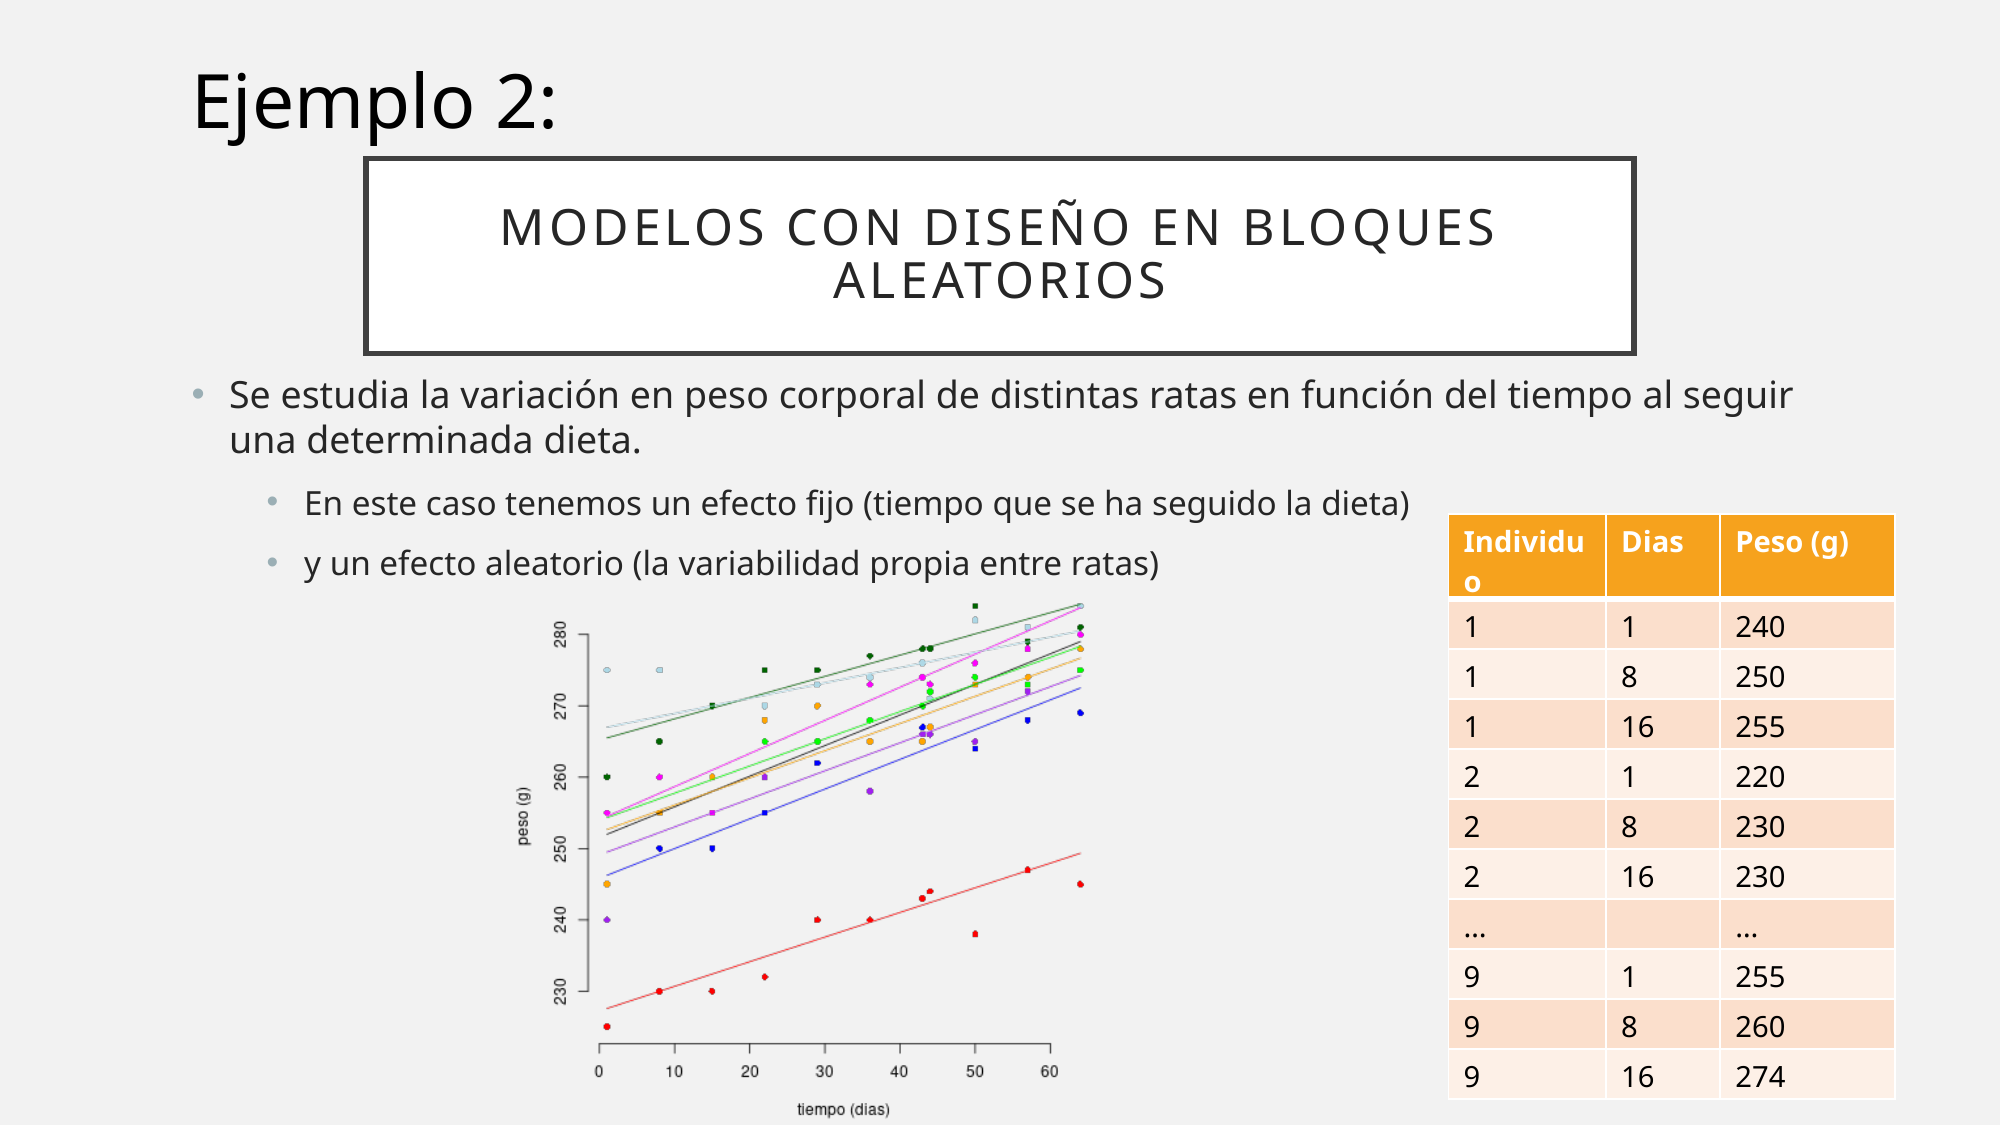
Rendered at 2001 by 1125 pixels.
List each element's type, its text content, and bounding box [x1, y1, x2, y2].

table_cell 2 [1449, 750, 1605, 798]
table_cell 8 [1607, 650, 1719, 698]
table_cell 1 [1449, 700, 1605, 748]
table_cell 1 [1607, 950, 1719, 998]
list Se estudia la variación en peso corporal de distintas ratas en función del tiempo al seguir una determinada dieta. En este caso tenemos un efecto fijo (tiempo que se ha seguido la dieta) y un efecto aleatorio (la variabilidad propia entre ratas) [176, 363, 1850, 873]
table_cell 8 [1607, 800, 1719, 848]
table_cell 230 [1721, 800, 1894, 848]
table_cell 9 [1449, 1050, 1605, 1098]
table_header Individuo [1449, 515, 1605, 596]
table_cell 260 [1721, 1000, 1894, 1048]
table_cell 16 [1607, 1050, 1719, 1098]
table_cell 255 [1721, 700, 1894, 748]
table_cell 8 [1607, 1000, 1719, 1048]
table_cell 2 [1449, 800, 1605, 848]
table_cell 1 [1607, 750, 1719, 798]
picture [511, 512, 1139, 1125]
table_cell … [1449, 900, 1605, 948]
table_header Peso (g) [1721, 515, 1894, 596]
text_box Ejemplo 2: [176, 46, 702, 152]
table_cell 1 [1449, 650, 1605, 698]
table_cell 255 [1721, 950, 1894, 998]
table_cell 274 [1721, 1050, 1894, 1098]
table_cell 2 [1449, 850, 1605, 898]
table_cell 230 [1721, 850, 1894, 898]
title Modelos con diseño en bloques aleatorios [363, 156, 1637, 356]
table_cell 240 [1721, 602, 1894, 648]
table_cell 16 [1607, 700, 1719, 748]
table_cell 1 [1607, 602, 1719, 648]
table_cell [1607, 900, 1719, 948]
table_cell 16 [1607, 850, 1719, 898]
table_cell 220 [1721, 750, 1894, 798]
table_cell 1 [1449, 602, 1605, 648]
table_cell 9 [1449, 1000, 1605, 1048]
table_cell … [1721, 900, 1894, 948]
table_header Dias [1607, 515, 1719, 596]
table_cell 250 [1721, 650, 1894, 698]
table_cell 9 [1449, 950, 1605, 998]
